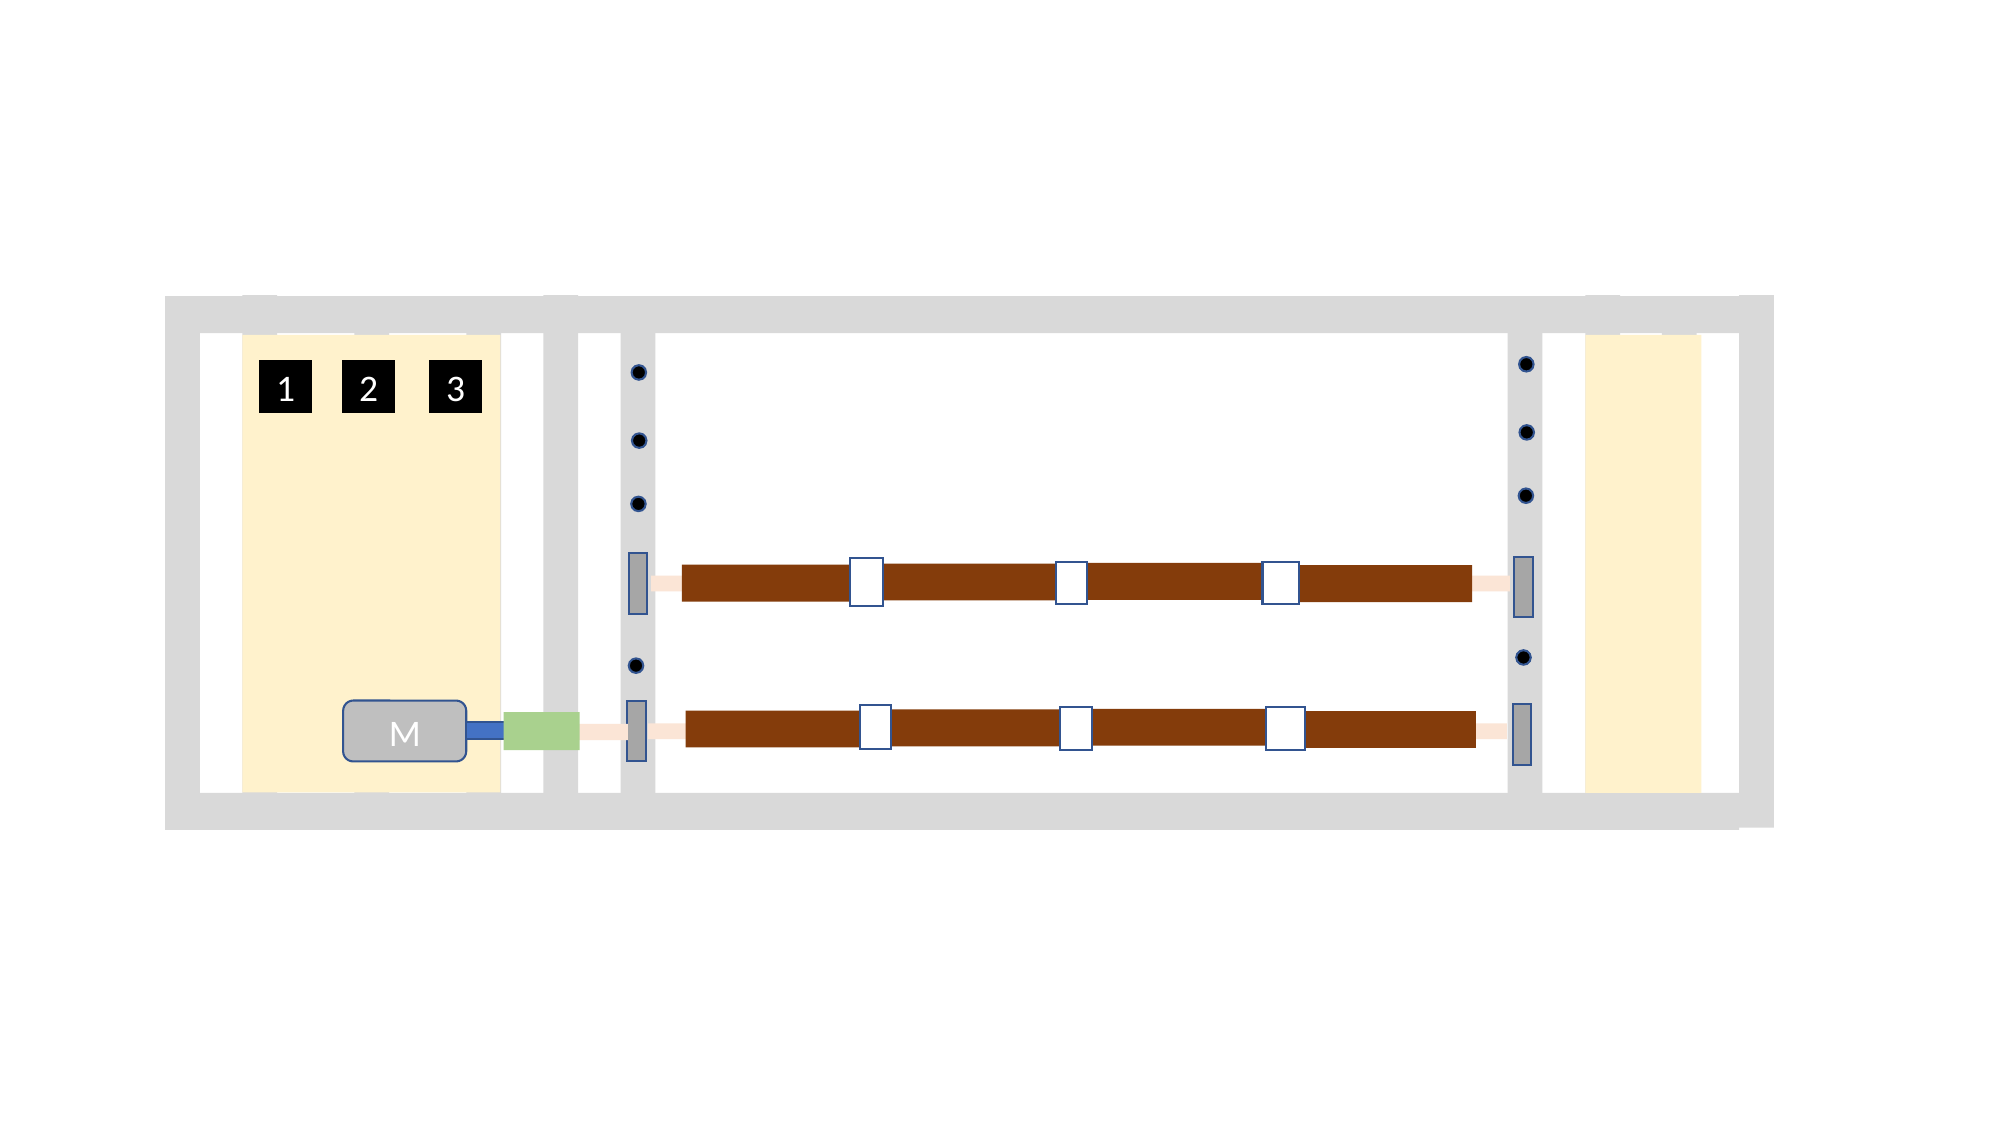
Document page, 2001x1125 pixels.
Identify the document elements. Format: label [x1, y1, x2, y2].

text_box [165, 295, 1774, 830]
